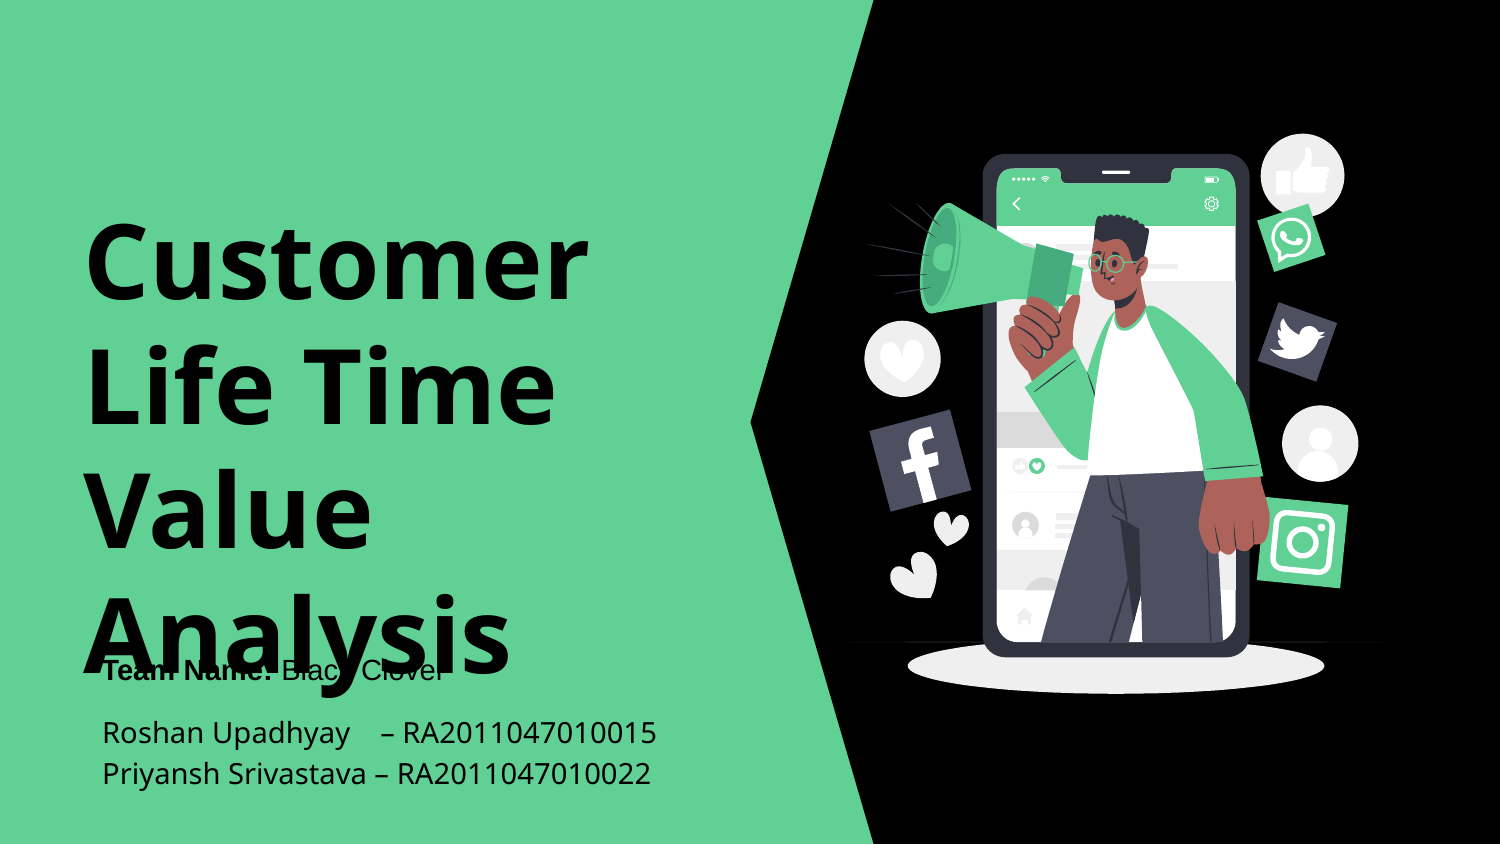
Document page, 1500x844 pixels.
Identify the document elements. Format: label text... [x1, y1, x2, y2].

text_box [848, 133, 1384, 695]
title Customer Life Time Value Analysis [68, 179, 775, 583]
text_box Team Name: Black Clover [86, 643, 548, 694]
subtitle Roshan Upadhyay – RA2011047010015 Priyansh Srivastava – RA2011047010022 [68, 694, 702, 807]
